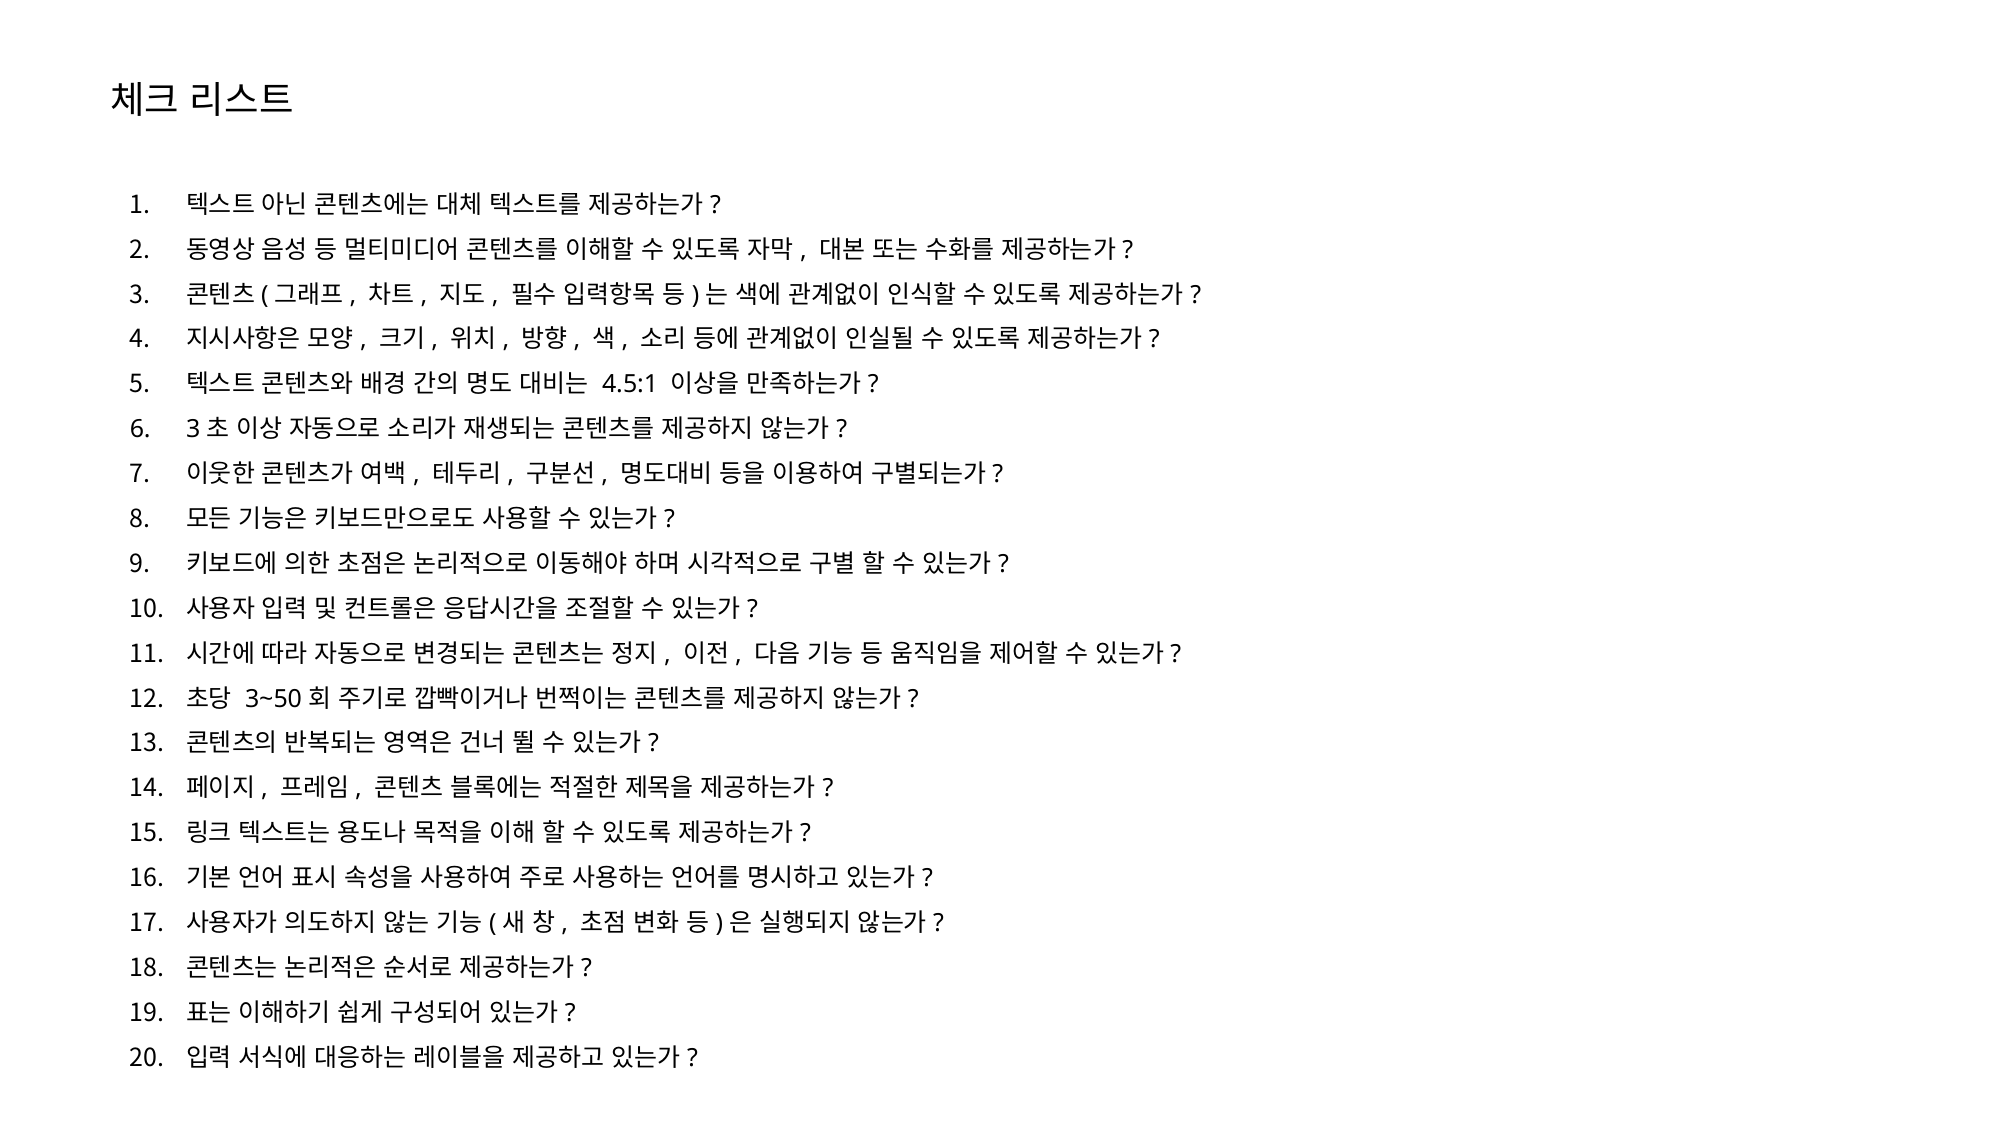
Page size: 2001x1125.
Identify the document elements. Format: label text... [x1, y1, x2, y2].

text_box 텍스트 아닌 콘텐츠에는 대체 텍스트를 제공하는가? 동영상 음성 등 멀티미디어 콘텐츠를 이해할 수 있도록 자막, 대본 또는 수화를 제공하는가? 콘텐츠(그래프, 차트, 지도, 필수 입력항목 등)는 색에 관계없이 인식할 수 있도록 제공하는가? 지시사항은 모양, 크기, 위치, 방향, 색, 소리 등에 관계없이 인실될 수 있도록 제공하는가? 텍스트 콘텐츠와 배경 간의 명도 대비는 4.5:1 이상을 만족하는가? 3초 이상 자동으로 소리가 재생되는 콘텐츠를 제공하지 않는가? 이웃한 콘텐츠가 여백, 테두리, 구분선, 명도대비 등을 이용하여 구별되는가? 모든 기능은 키보드만으로도 사용할 수 있는가? 키보드에 의한 초점은 논리적으로 이동해야 하며 시각적으로 구별 할 수 있는가? 사용자 입력 및 컨트롤은 응답시간을 조절할 수 있는가? 시간에 따라 자동으로 변경되는 콘텐츠는 정지, 이전, 다음 기능 등 움직임을 제어할 수 있는가? 초당 3~50회 주기로 깝빡이거나 번쩍이는 콘텐츠를 제공하지 않는가? 콘텐츠의 반복되는 영역은 건너 뛸 수 있는가? 페이지, 프레임, 콘텐츠 블록에는 적절한 제목을 제공하는가? 링크 텍스트는 용도나 목적을 이해 할 수 있도록 제공하는가? 기본 언어 표시 속성을 사용하여 주로 사용하는 언어를 명시하고 있는가? 사용자가 의도하지 않는 기능(새 창, 초점 변화 등)은 실행되지 않는가? 콘텐츠는 논리적은 순서로 제공하는가? 표는 이해하기 쉽게 구성되어 있는가? 입력 서식에 대응하는 레이블을 제공하고 있는가? [115, 166, 1217, 1079]
text_box 체크 리스트 [95, 68, 309, 128]
